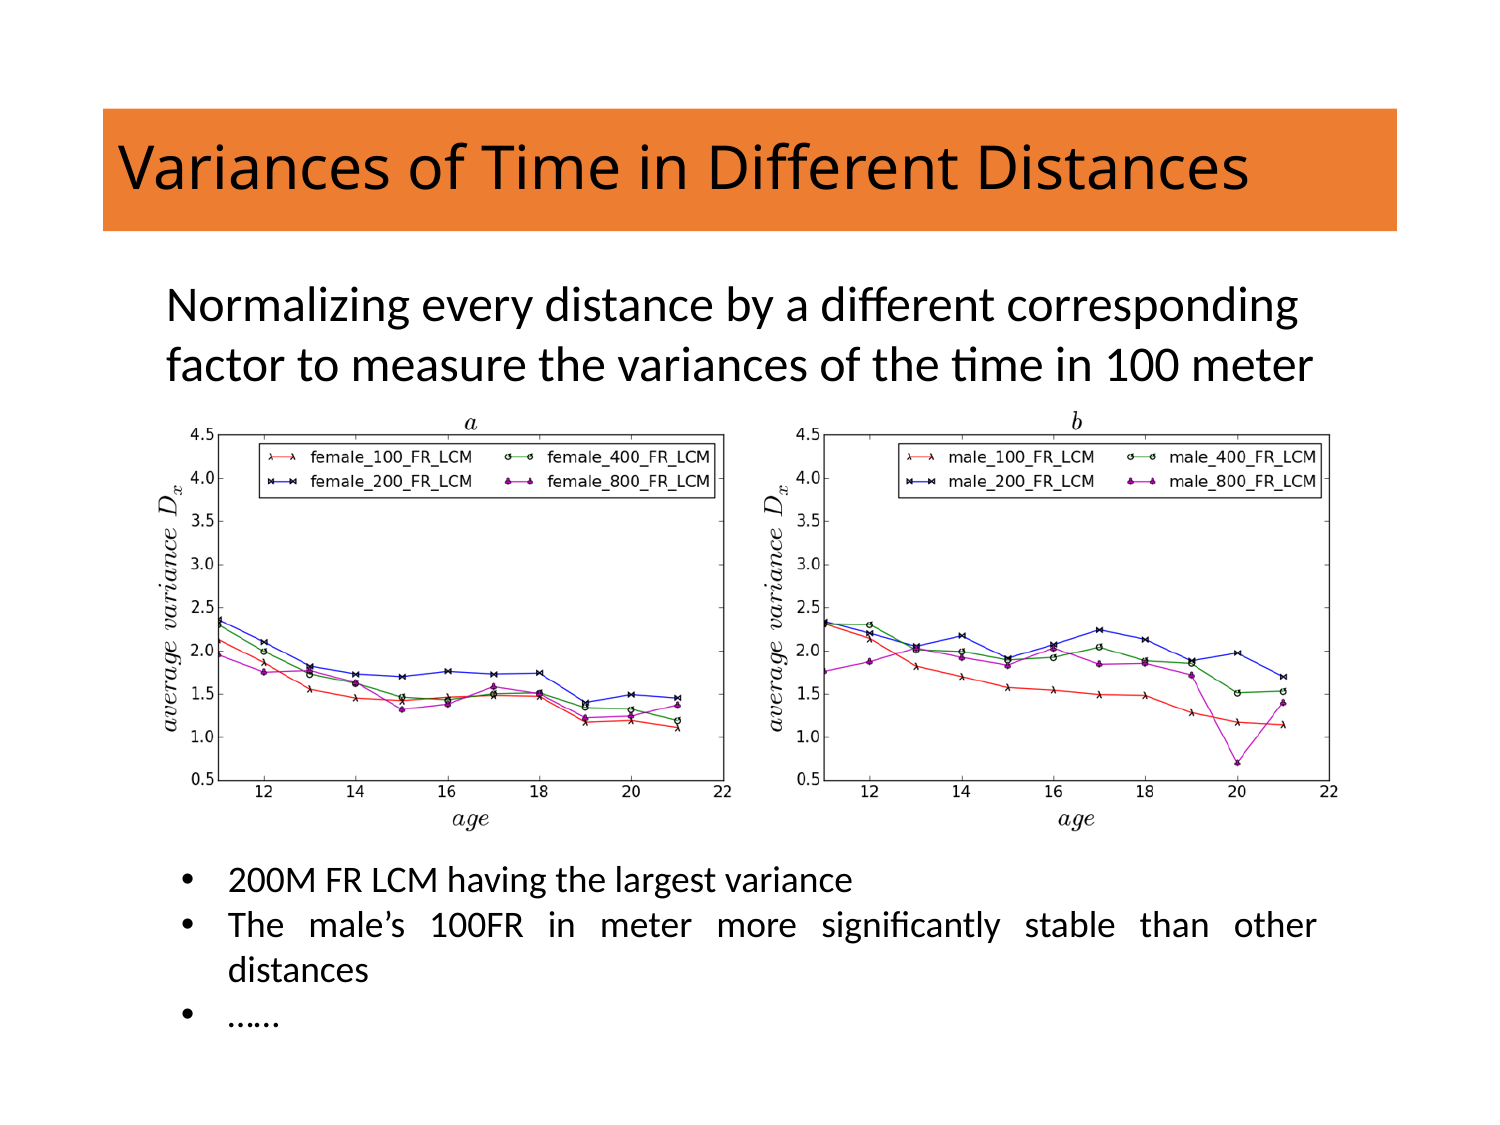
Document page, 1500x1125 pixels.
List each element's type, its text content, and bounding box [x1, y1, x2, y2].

title Variances of Time in Different Distances [103, 108, 1397, 232]
text_box 200M FR LCM having the largest variance The male’s 100FR in meter more significantly stable than other distances …… [166, 849, 1334, 1043]
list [120, 400, 1380, 849]
text_box Normalizing every distance by a different corresponding factor to measure the variances of the time in 100 meter [151, 263, 1346, 399]
